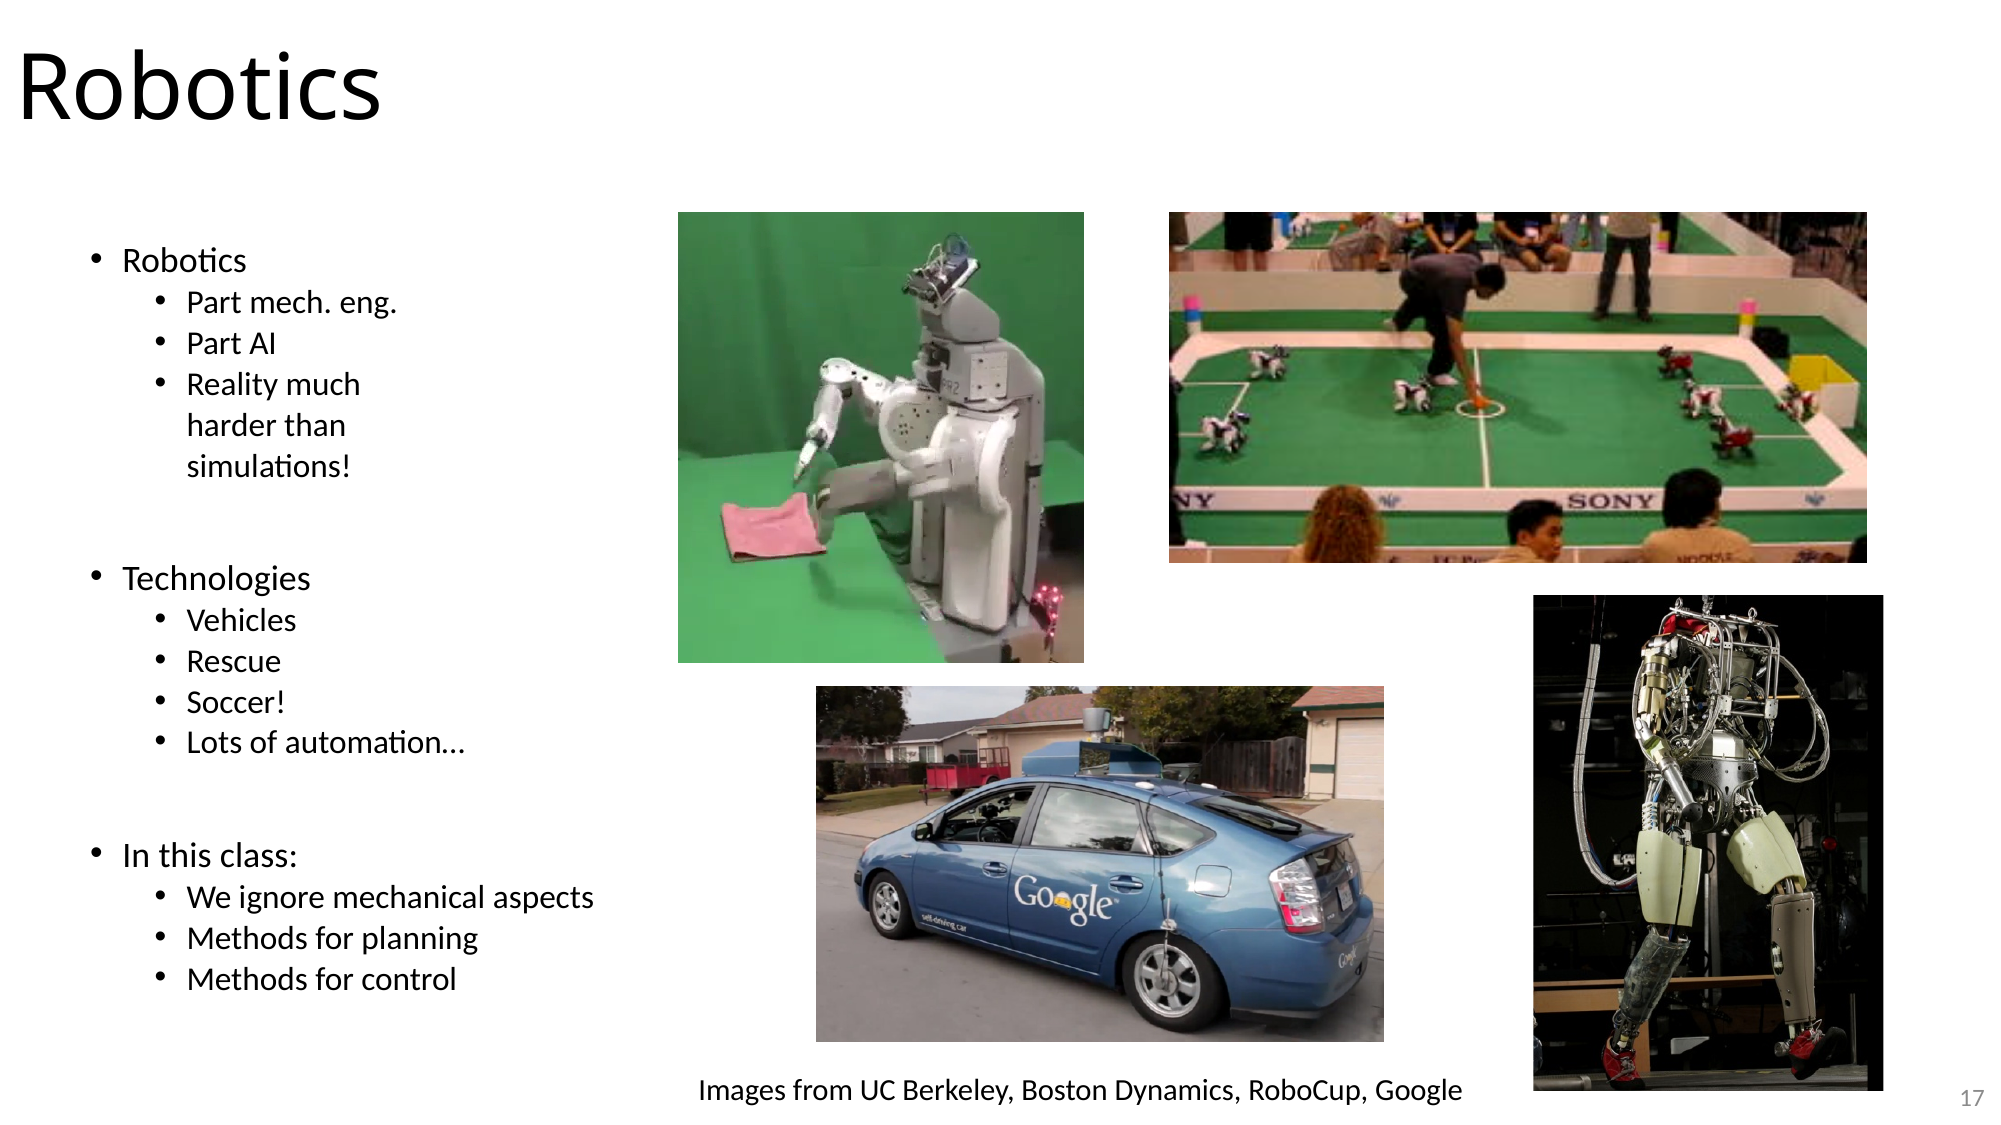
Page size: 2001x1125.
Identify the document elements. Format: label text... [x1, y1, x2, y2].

picture [1533, 595, 1884, 1091]
picture [678, 212, 1084, 663]
title Robotics [0, 0, 1367, 184]
slide_number 17 [1910, 1067, 2000, 1125]
picture [816, 686, 1384, 1043]
list Robotics Part mech. eng. Part AI Reality much harder than simulations! Technologies Vehicles Rescue Soccer! Lots of automation… In this class: We ignore mechanical aspects Methods for planning Methods for control [75, 237, 775, 1013]
picture [1169, 212, 1867, 563]
text_box Images from UC Berkeley, Boston Dynamics, RoboCup, Google [683, 1062, 1488, 1115]
